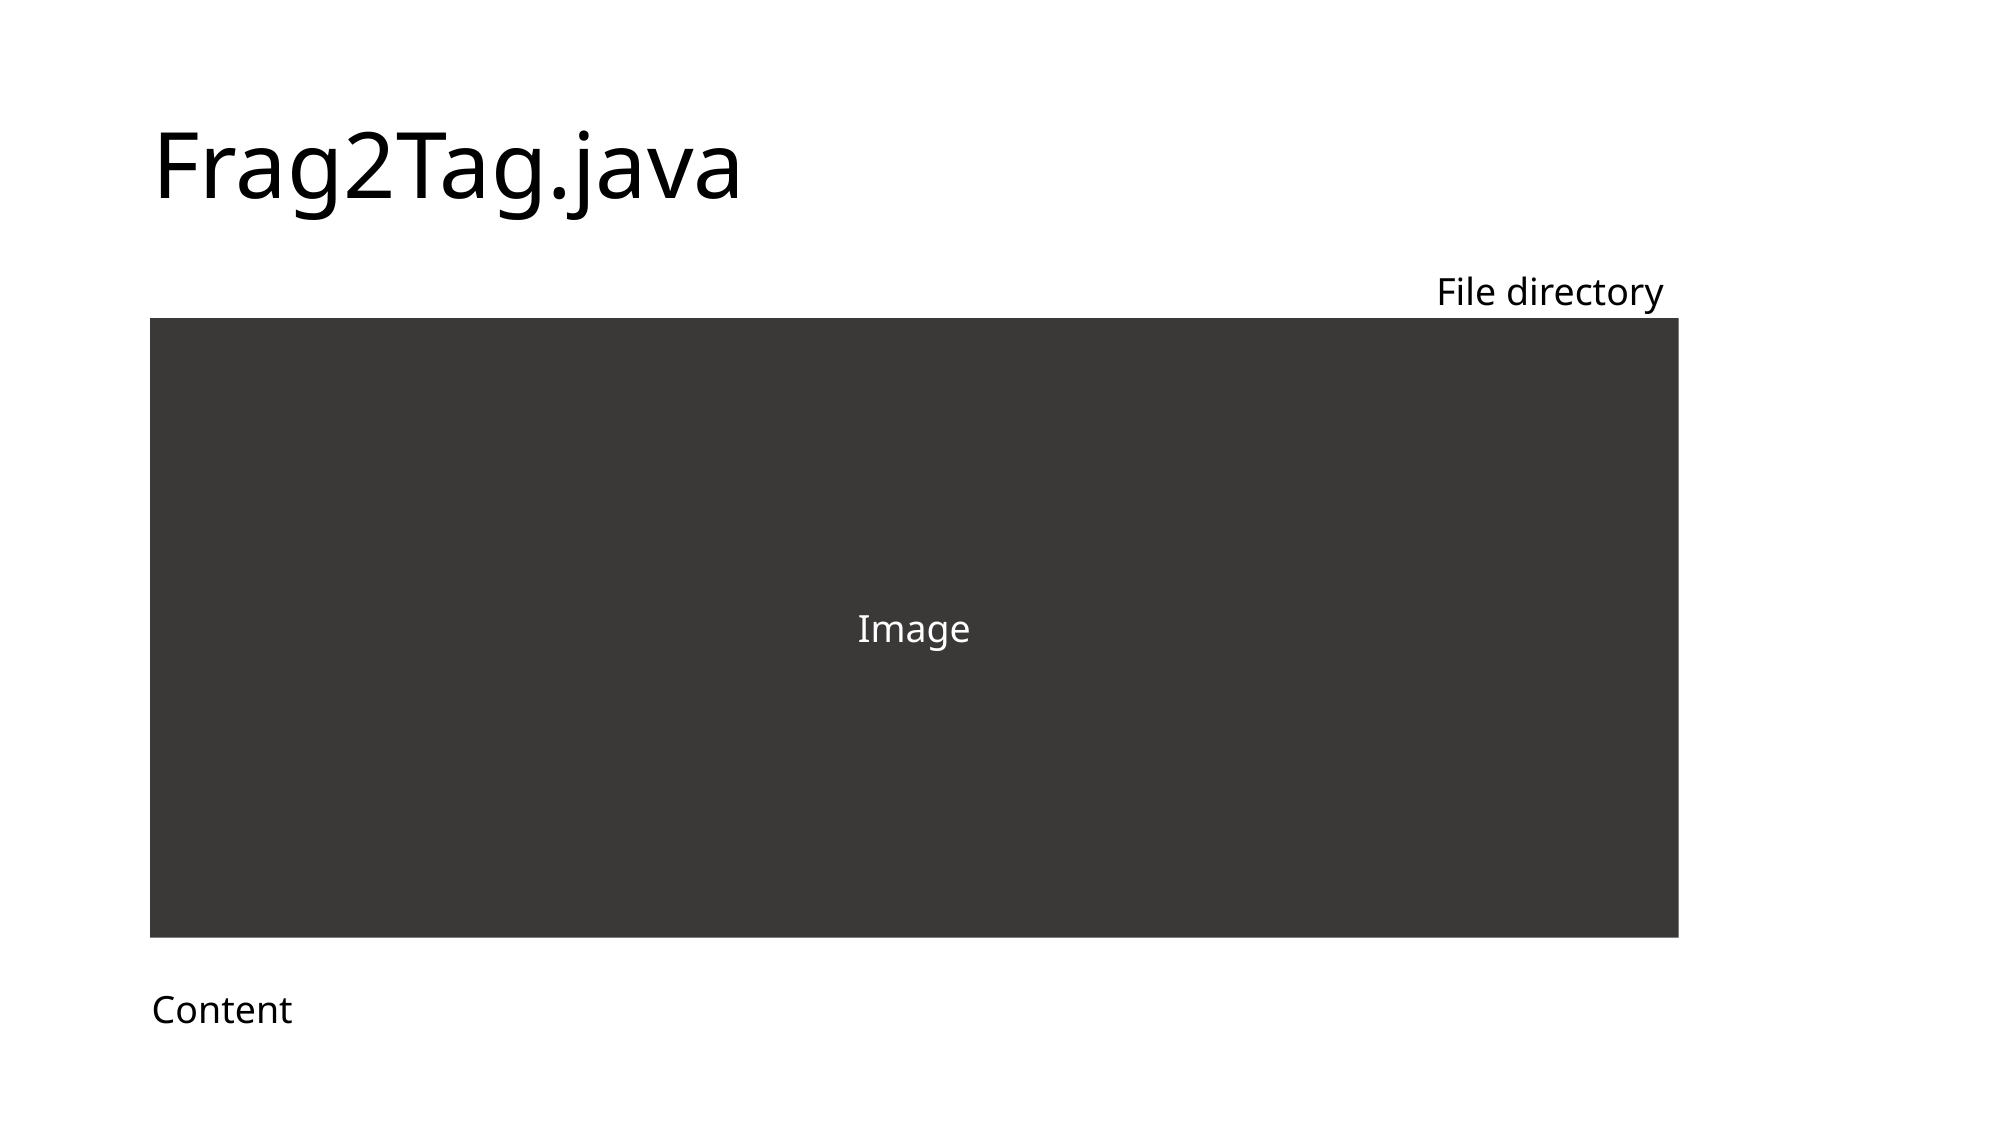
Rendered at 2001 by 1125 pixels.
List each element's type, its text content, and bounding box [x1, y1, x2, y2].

text_box Content [136, 979, 308, 1039]
text_box Image [149, 317, 1680, 939]
text_box File directory [987, 233, 1679, 317]
title Frag2Tag.java [137, 59, 1092, 278]
